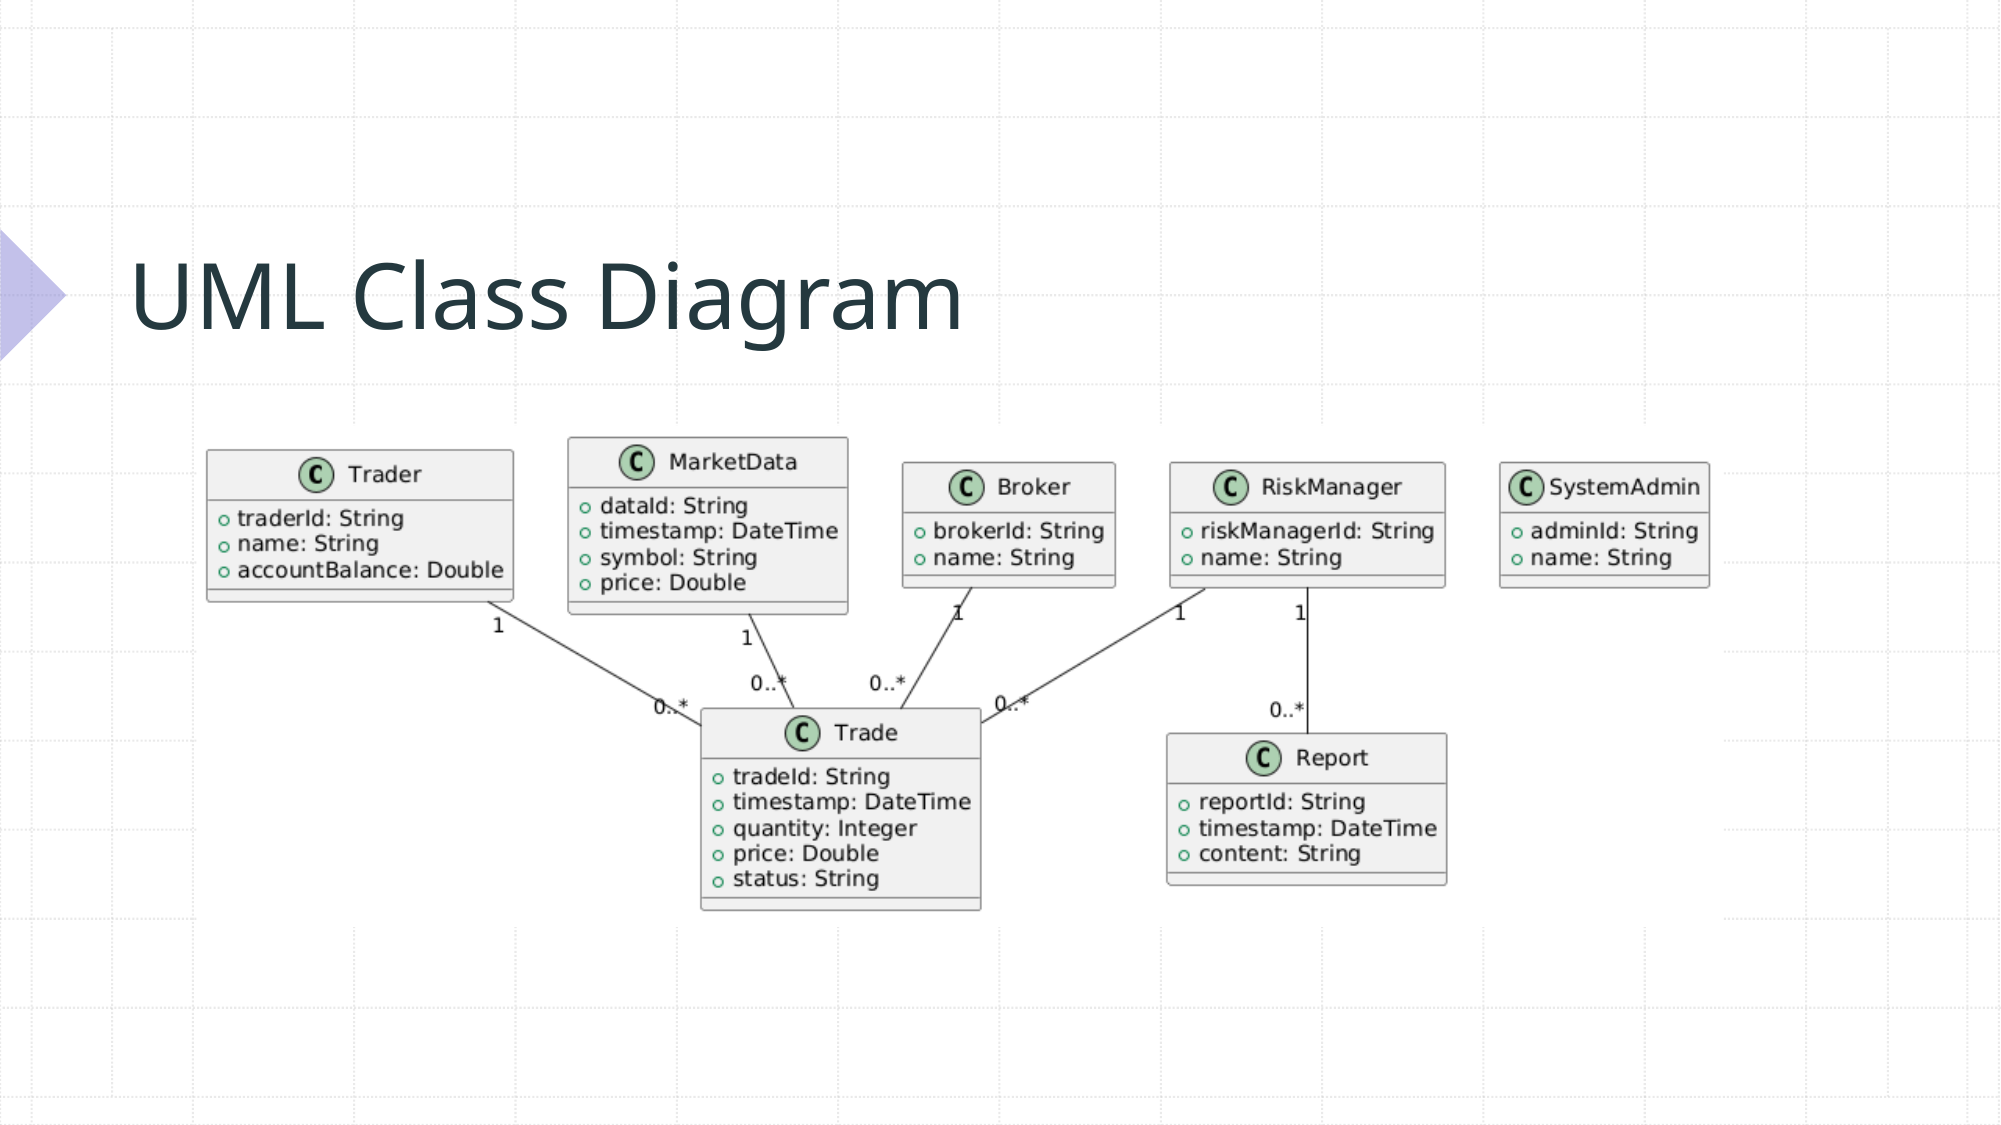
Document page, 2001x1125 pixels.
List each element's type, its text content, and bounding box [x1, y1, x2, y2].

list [197, 426, 1723, 927]
title UML Class Diagram [113, 119, 1808, 356]
